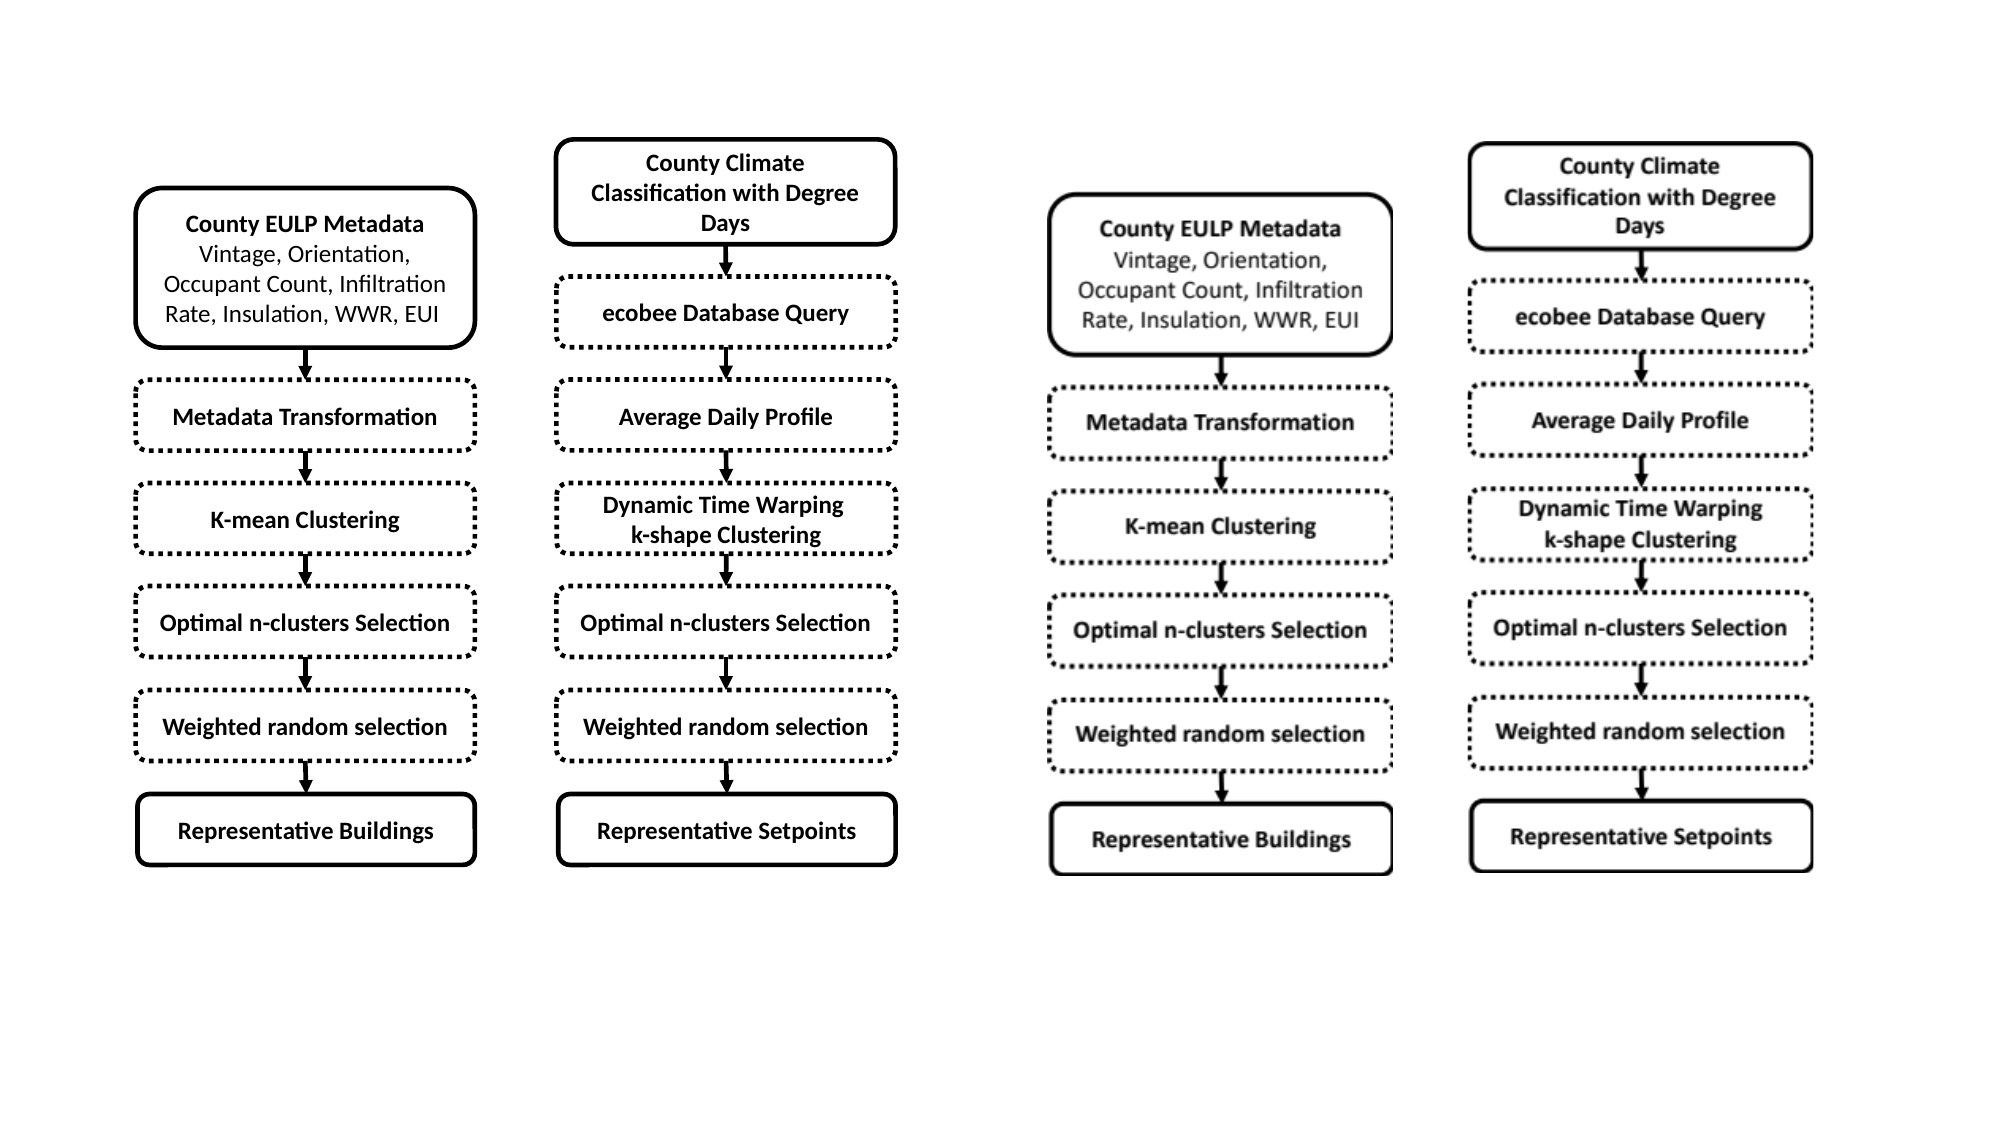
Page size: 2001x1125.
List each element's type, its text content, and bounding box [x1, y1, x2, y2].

text_box Representative Setpoints [556, 791, 898, 868]
text_box Average Daily Profile [554, 377, 898, 453]
picture [1467, 141, 1814, 874]
picture [1046, 191, 1394, 876]
text_box County Climate Classification with Degree Days [553, 137, 898, 247]
text_box Weighted random selection [133, 687, 478, 764]
text_box ecobee Database Query [554, 274, 898, 350]
text_box County EULP Metadata Vintage, Orientation, Occupant Count, Infiltration Rate, Insulation, WWR, EUI [133, 185, 478, 350]
text_box Optimal n-clusters Selection [554, 583, 898, 660]
text_box Dynamic Time Warping k-shape Clustering [554, 480, 899, 556]
text_box K-mean Clustering [133, 480, 478, 556]
text_box Optimal n-clusters Selection [133, 583, 478, 660]
text_box Metadata Transformation [133, 377, 478, 453]
text_box Weighted random selection [554, 687, 898, 764]
text_box Representative Buildings [135, 791, 477, 868]
